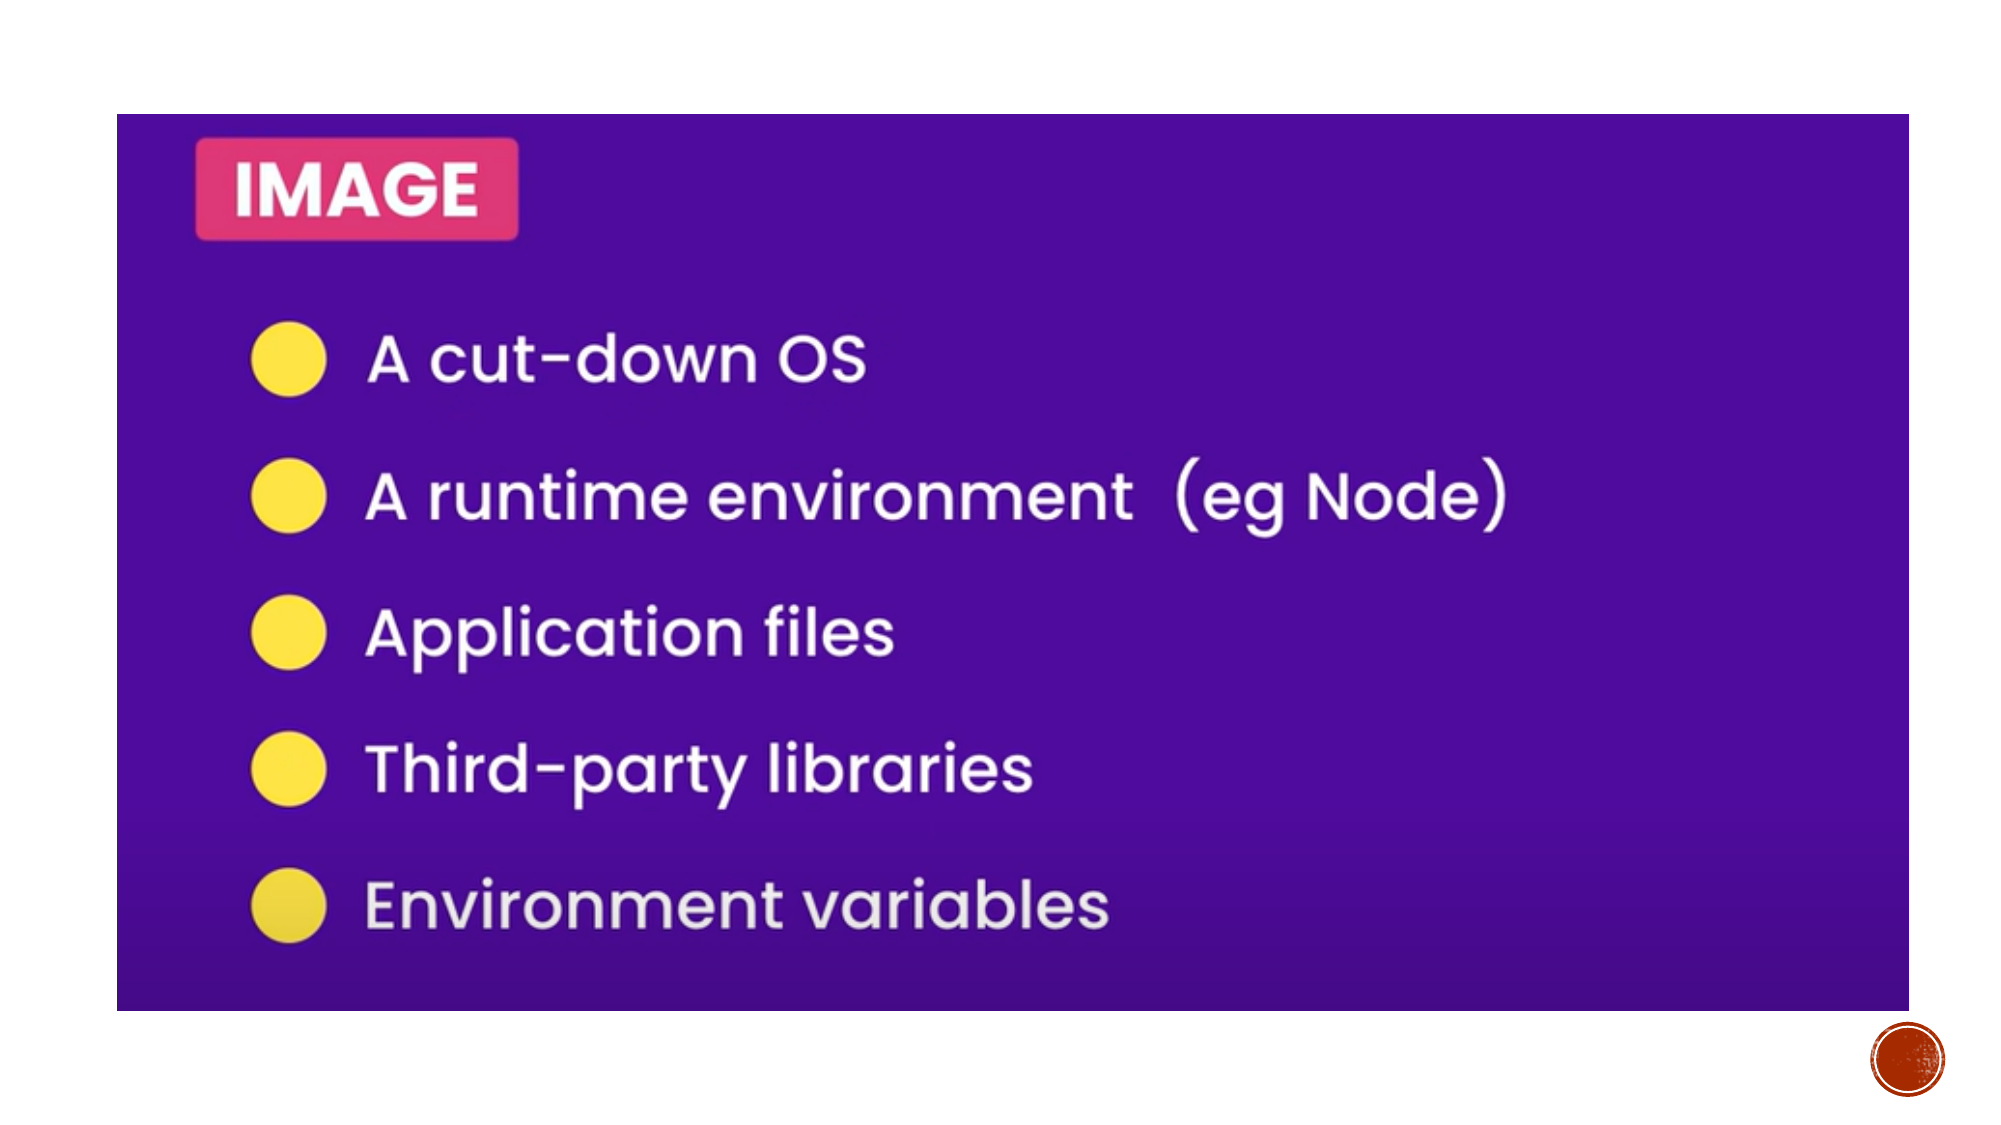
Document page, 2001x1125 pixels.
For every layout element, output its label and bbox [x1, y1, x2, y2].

list [117, 118, 1907, 1008]
